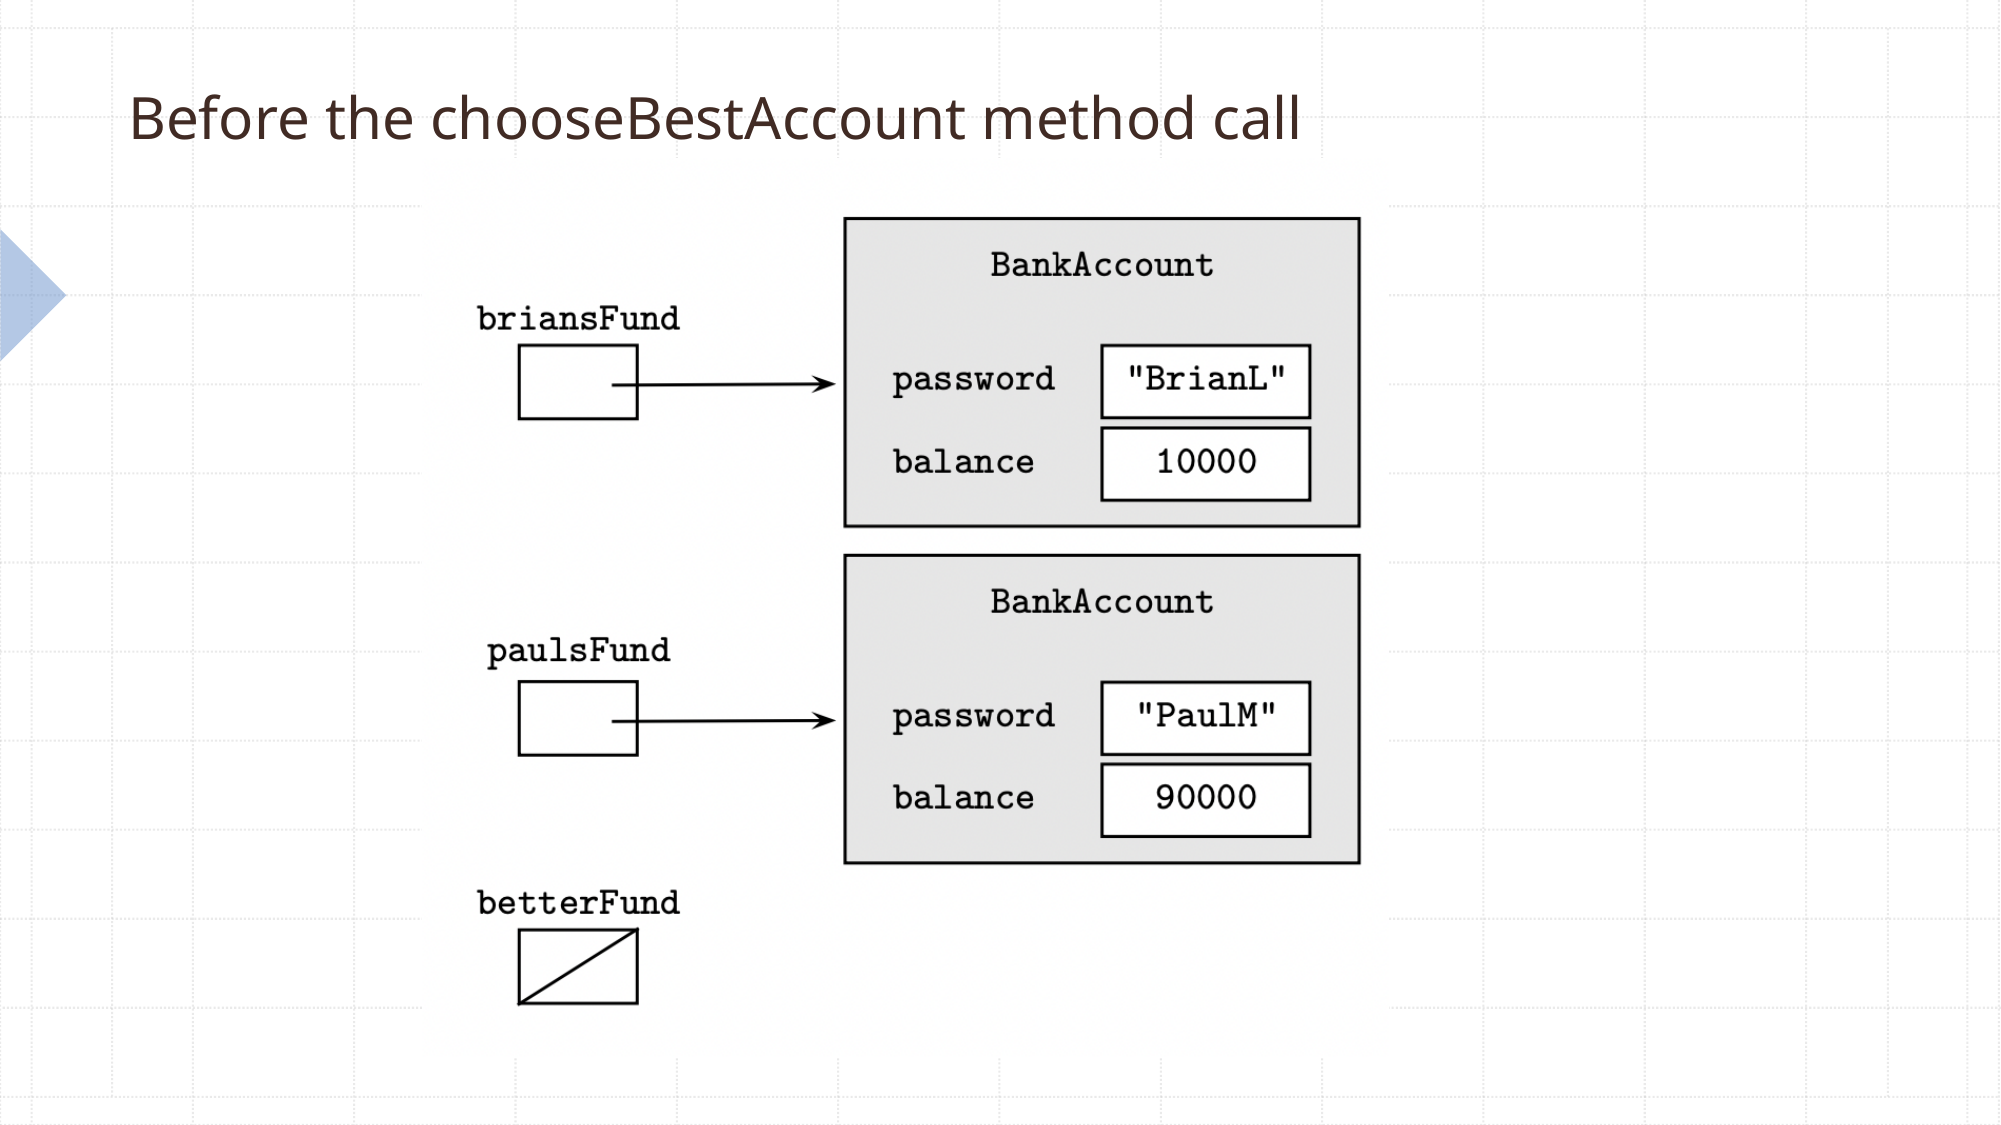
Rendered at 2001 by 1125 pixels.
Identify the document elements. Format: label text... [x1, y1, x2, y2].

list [422, 158, 1389, 1057]
title Before the chooseBestAccount method call [113, 45, 1808, 159]
